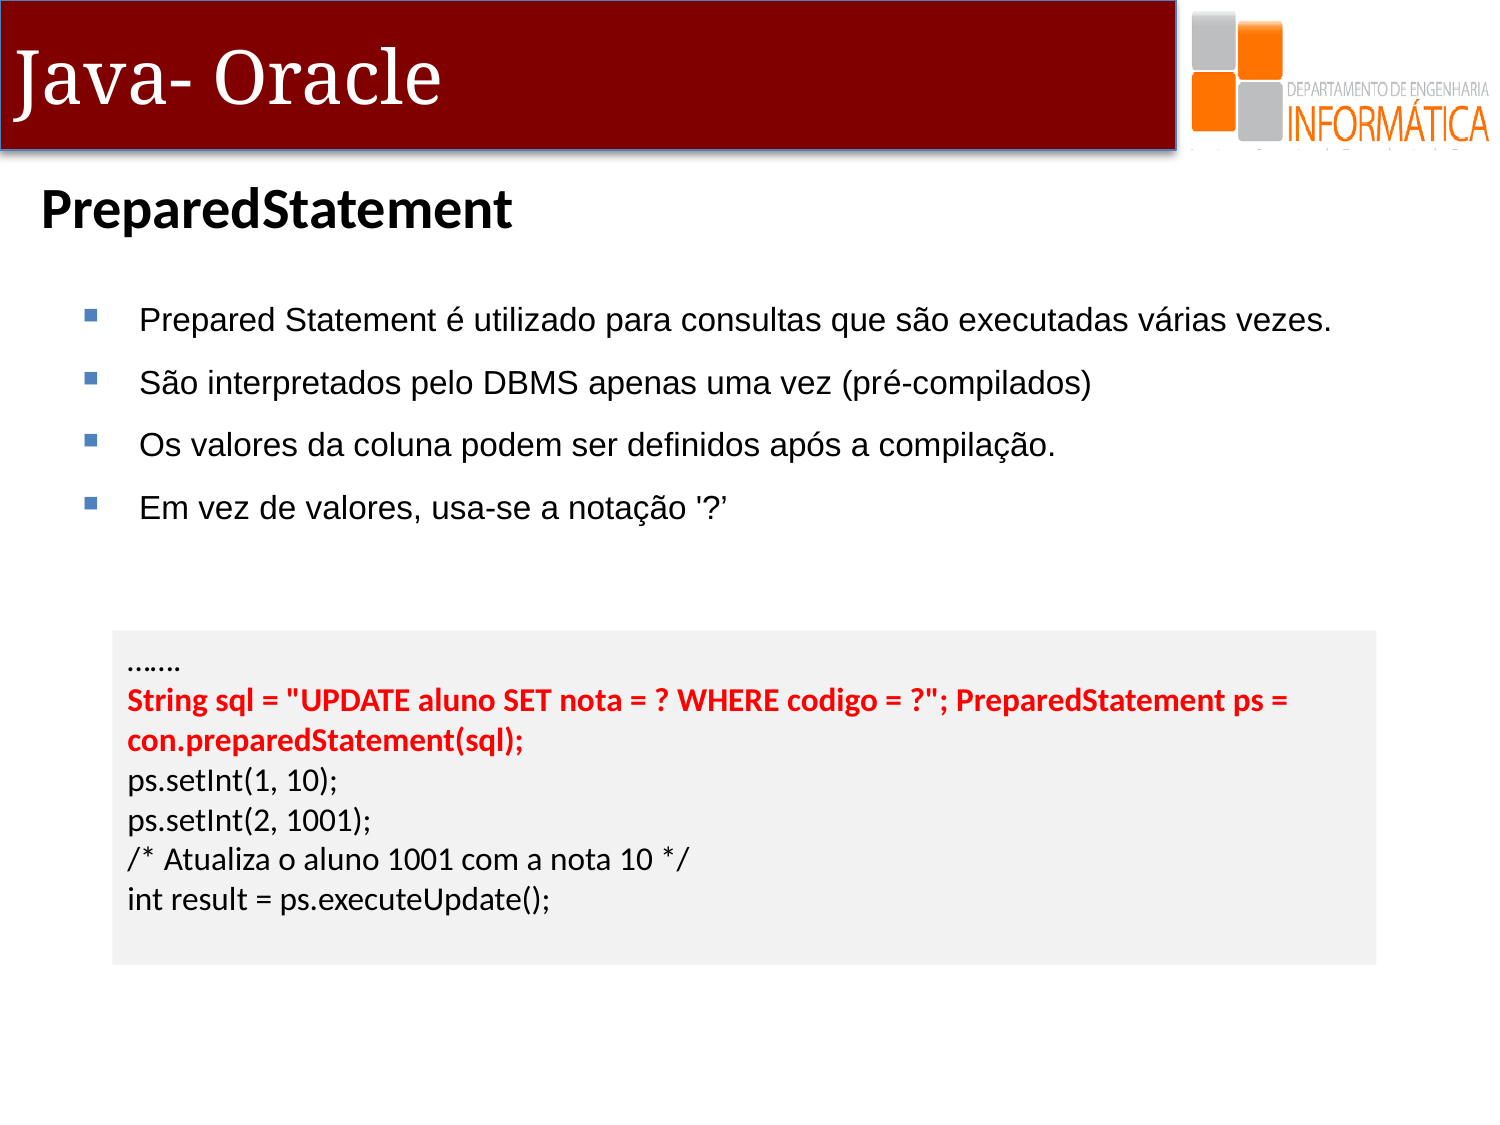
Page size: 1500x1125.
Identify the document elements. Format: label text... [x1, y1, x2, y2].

picture [1180, 0, 1500, 150]
text_box Prepared Statement é utilizado para consultas que são executadas várias vezes. São interpretados pelo DBMS apenas uma vez (pré-compilados) Os valores da coluna podem ser definidos após a compilação. Em vez de valores, usa-se a notação '?’ [67, 274, 1418, 555]
text_box PreparedStatement [26, 162, 1377, 350]
text_box ……. String sql = "UPDATE aluno SET nota = ? WHERE codigo = ?"; PreparedStatement ps = con.preparedStatement(sql); ps.setInt(1, 10); ps.setInt(2, 1001); /* Atualiza o aluno 1001 com a nota 10 */ int result = ps.executeUpdate(); [112, 630, 1377, 965]
